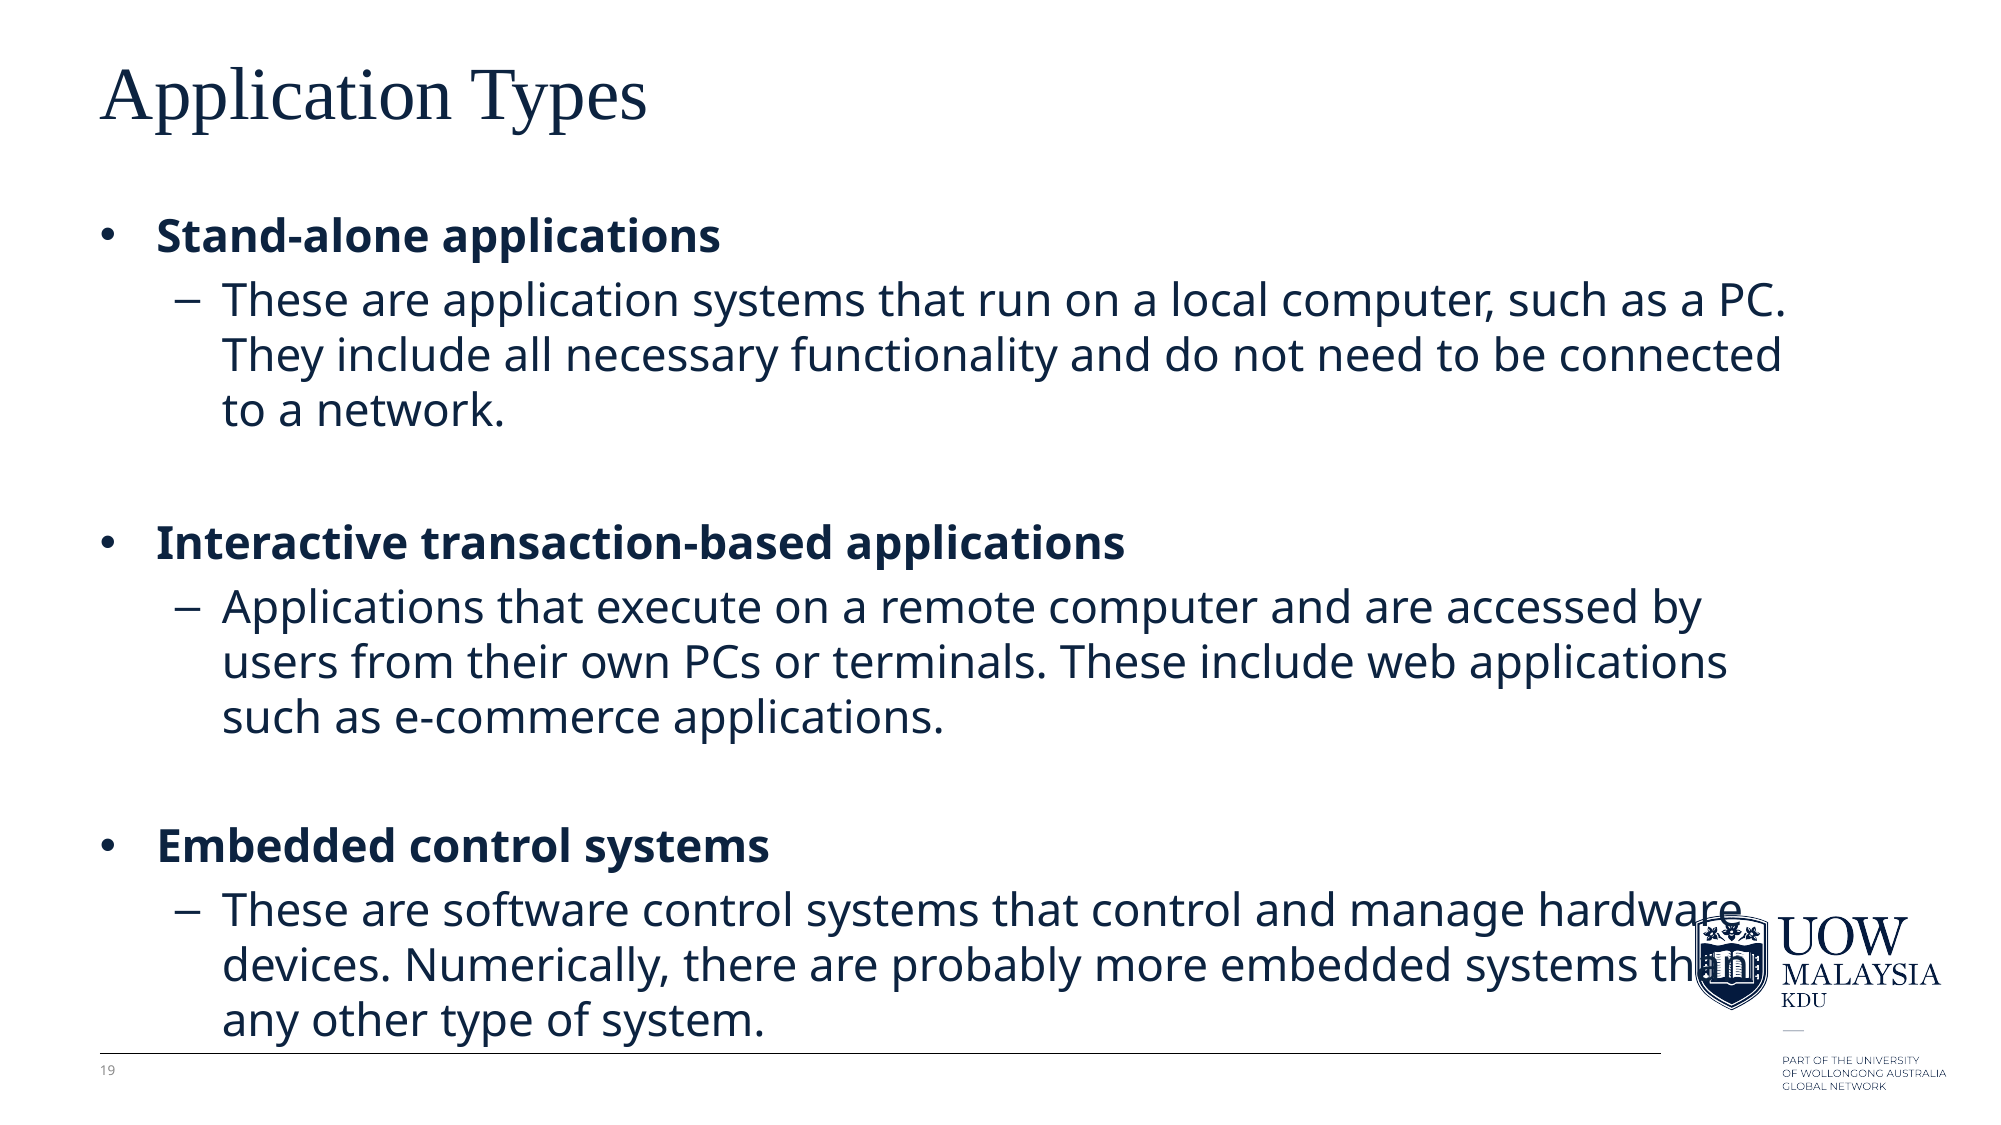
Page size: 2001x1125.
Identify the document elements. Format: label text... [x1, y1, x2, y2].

slide_number 19 [99, 1059, 180, 1091]
title Application Types [99, 44, 1661, 184]
list Stand-alone applications These are application systems that run on a local computer, such as a PC. They include all necessary functionality and do not need to be connected to a network. Interactive transaction-based applications Applications that execute on a remote computer and are accessed by users from their own PCs or terminals. These include web applications such as e-commerce applications. Embedded control systems These are software control systems that control and manage hardware devices. Numerically, there are probably more embedded systems than any other type of system. [99, 206, 1834, 1070]
picture [1695, 915, 1947, 1091]
